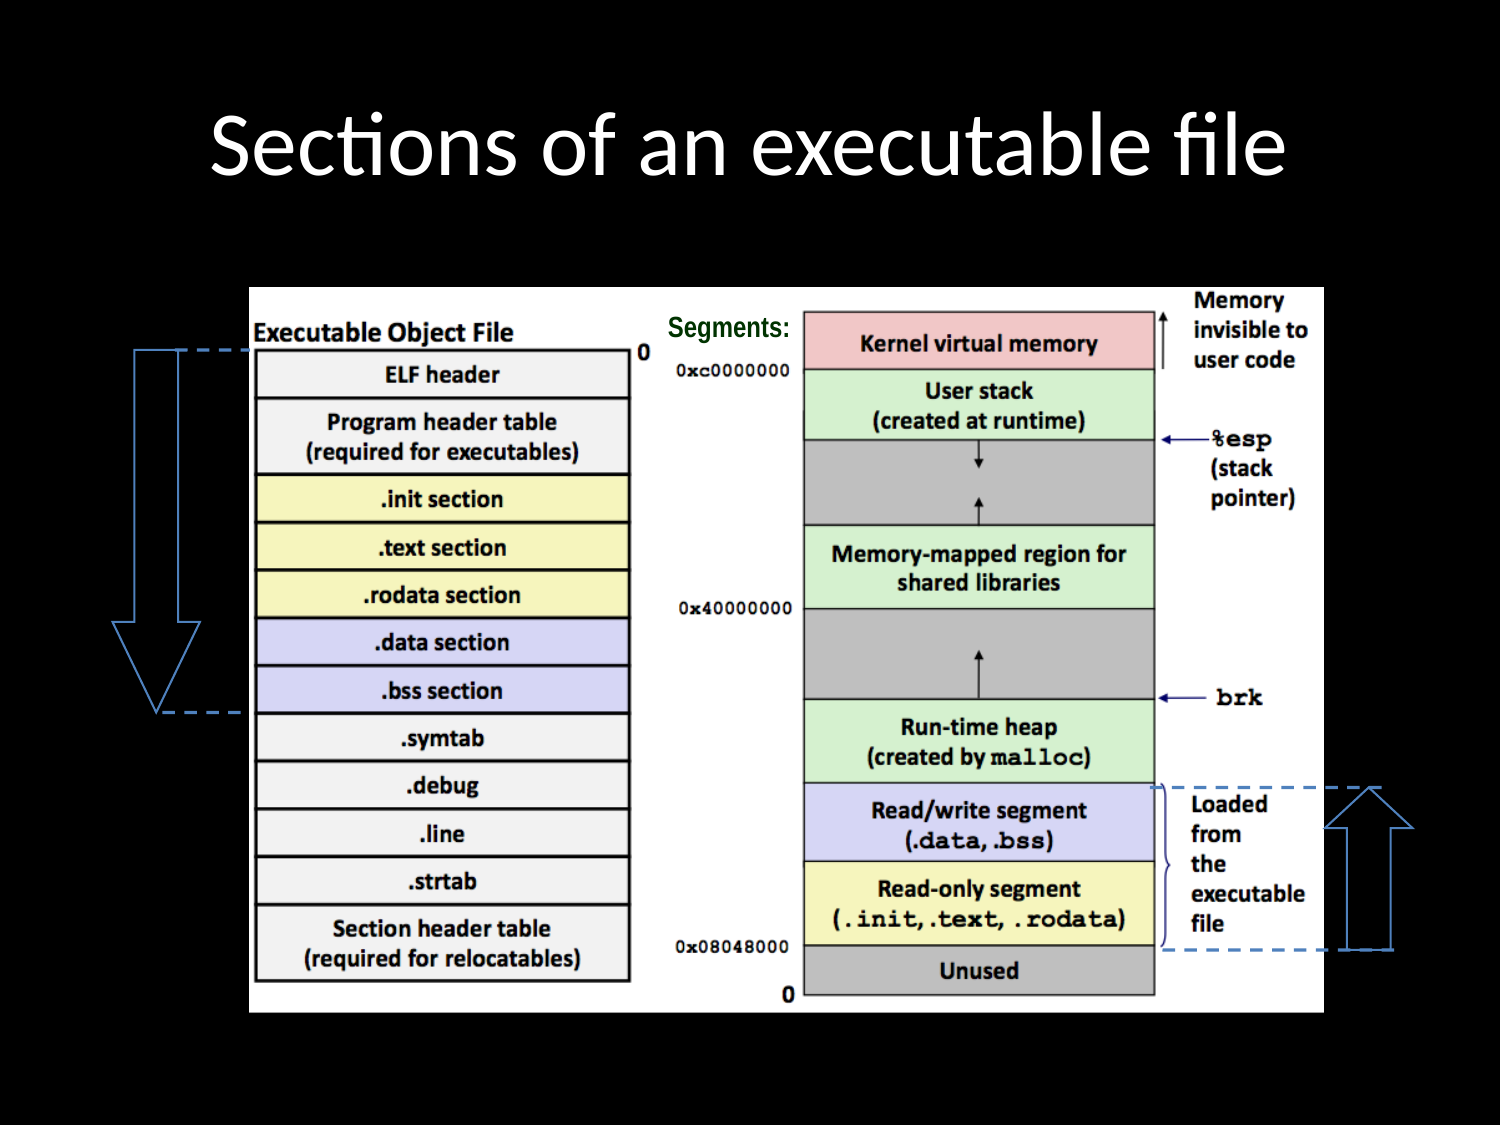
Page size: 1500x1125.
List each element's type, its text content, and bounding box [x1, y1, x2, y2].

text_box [112, 287, 1413, 1015]
title Sections of an executable file [75, 45, 1425, 233]
